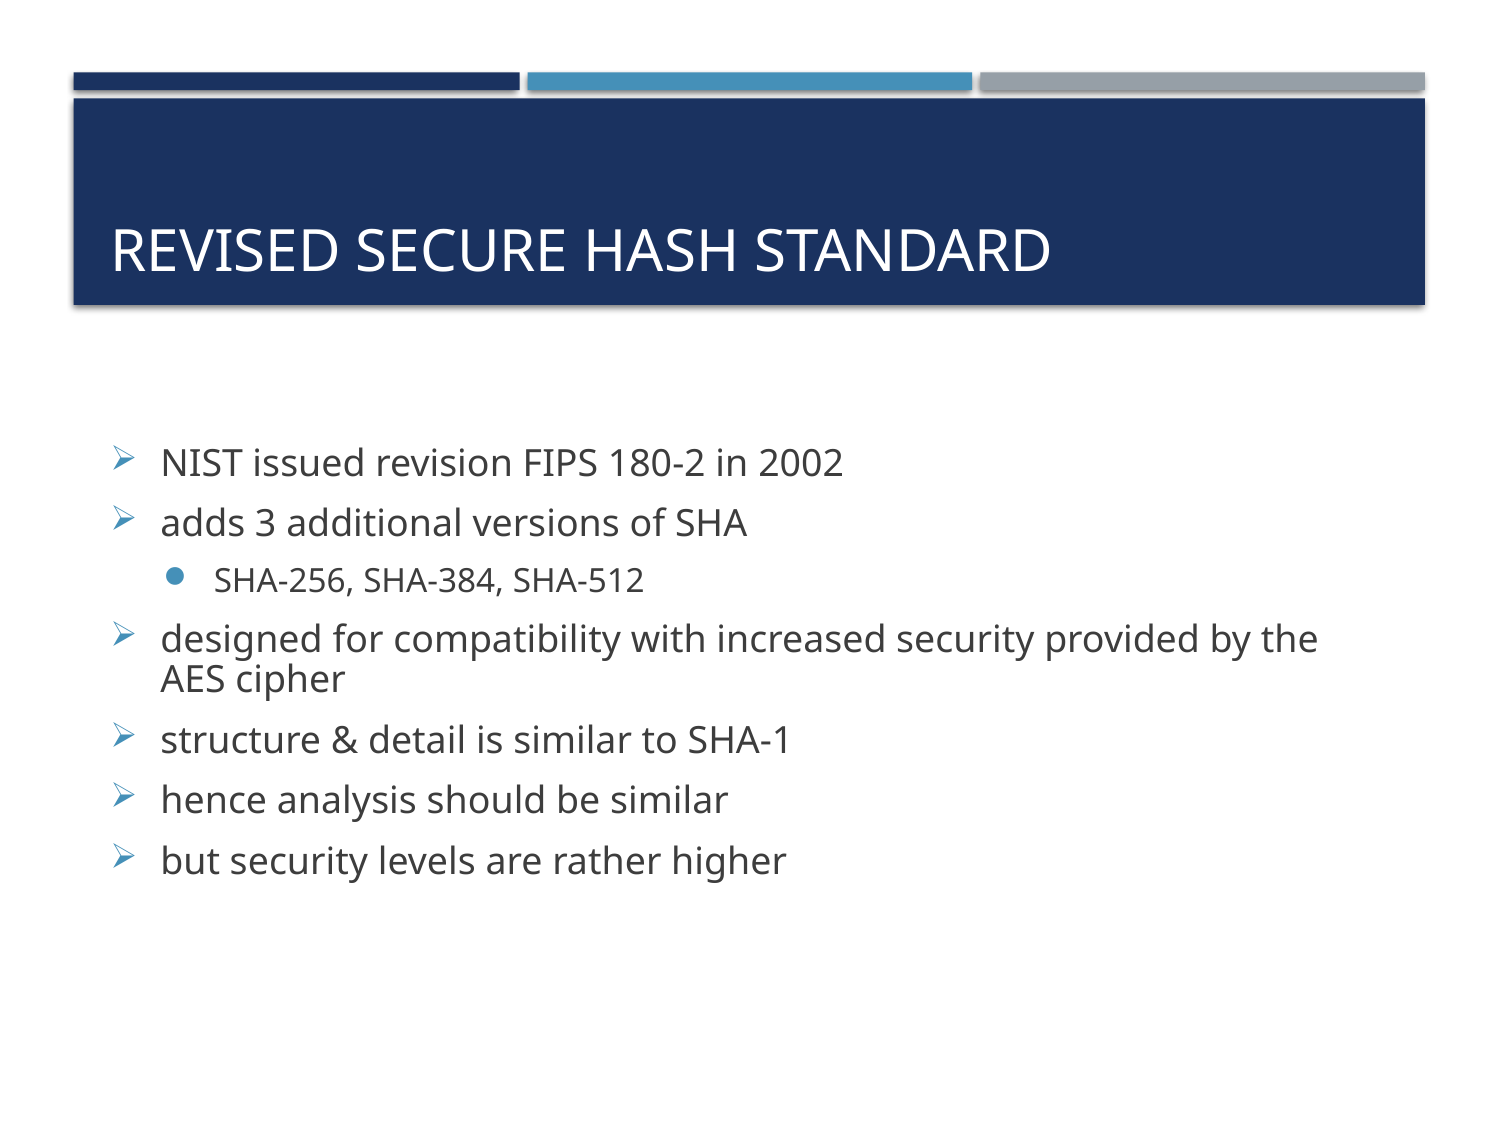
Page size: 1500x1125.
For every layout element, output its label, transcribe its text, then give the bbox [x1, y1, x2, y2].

list NIST issued revision FIPS 180-2 in 2002 adds 3 additional versions of SHA SHA-256, SHA-384, SHA-512 designed for compatibility with increased security provided by the AES cipher structure & detail is similar to SHA-1 hence analysis should be similar but security levels are rather higher [95, 365, 1406, 962]
title Revised Secure Hash Standard [95, 112, 1406, 291]
